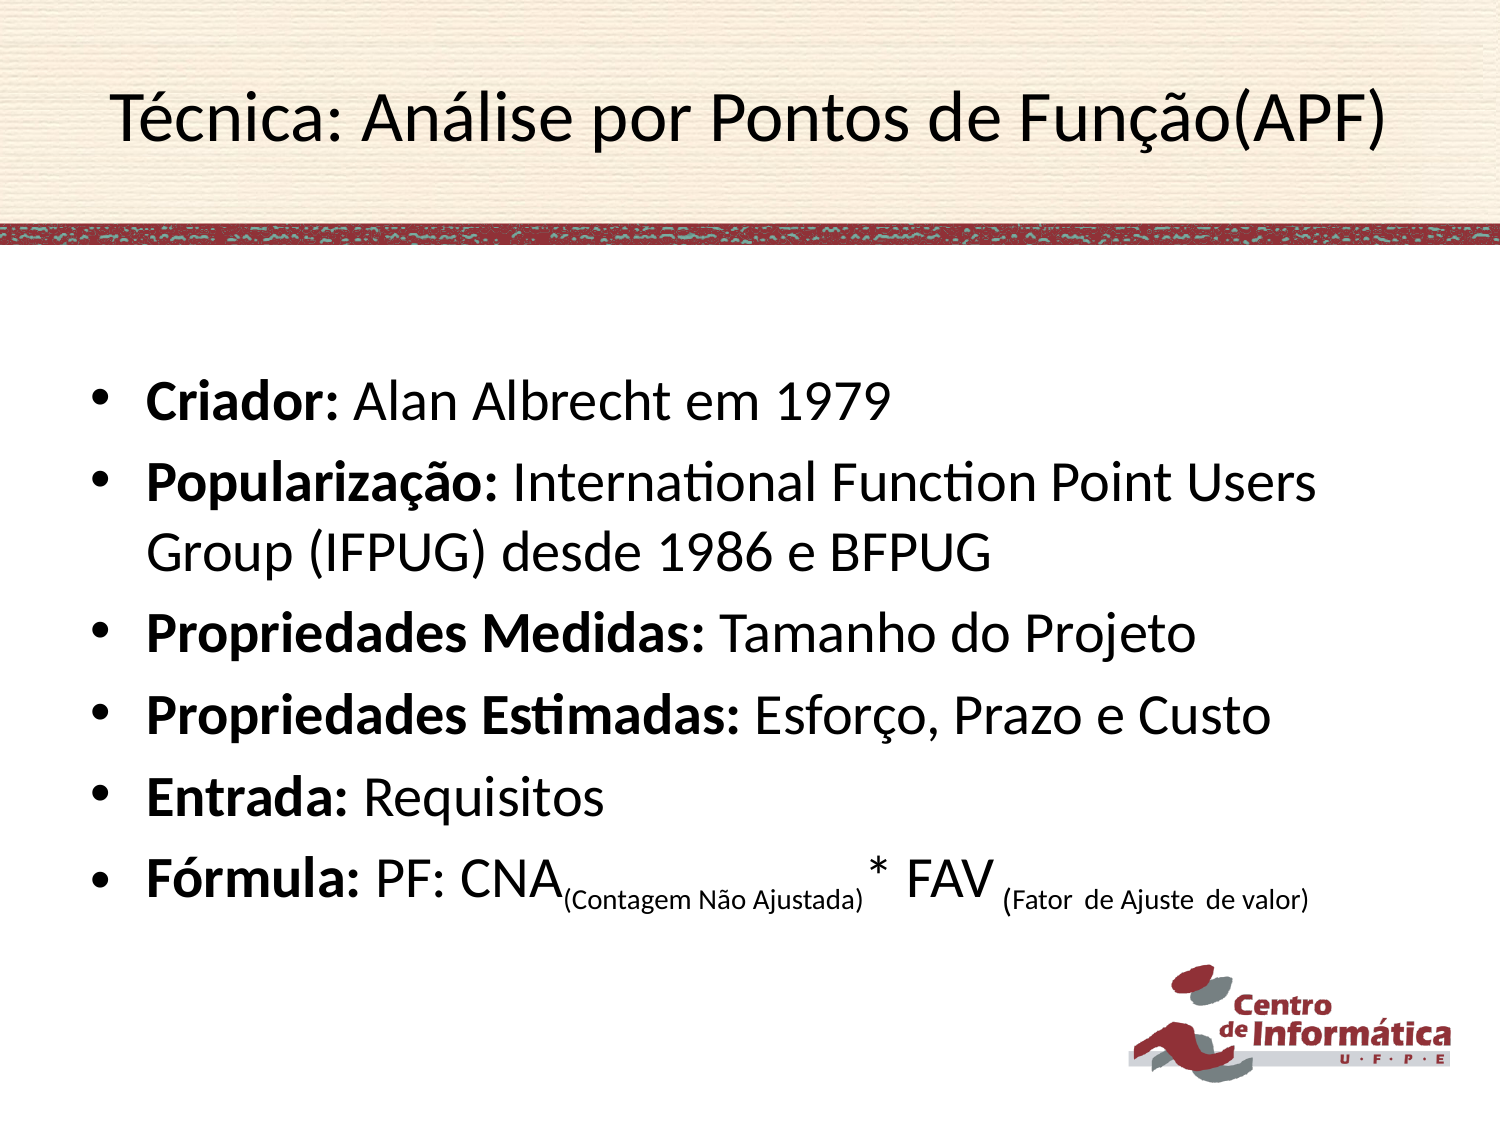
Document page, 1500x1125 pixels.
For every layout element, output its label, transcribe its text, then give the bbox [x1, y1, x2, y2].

picture [0, 0, 1500, 245]
picture [1127, 963, 1452, 1083]
list Criador: Alan Albrecht em 1979 Popularização: International Function Point Users Group (IFPUG) desde 1986 e BFPUG Propriedades Medidas: Tamanho do Projeto Propriedades Estimadas: Esforço, Prazo e Custo Entrada: Requisitos Fórmula: PF: CNA(Contagem Não Ajustada)* FAV (Fator de Ajuste de valor) [75, 262, 1425, 1005]
